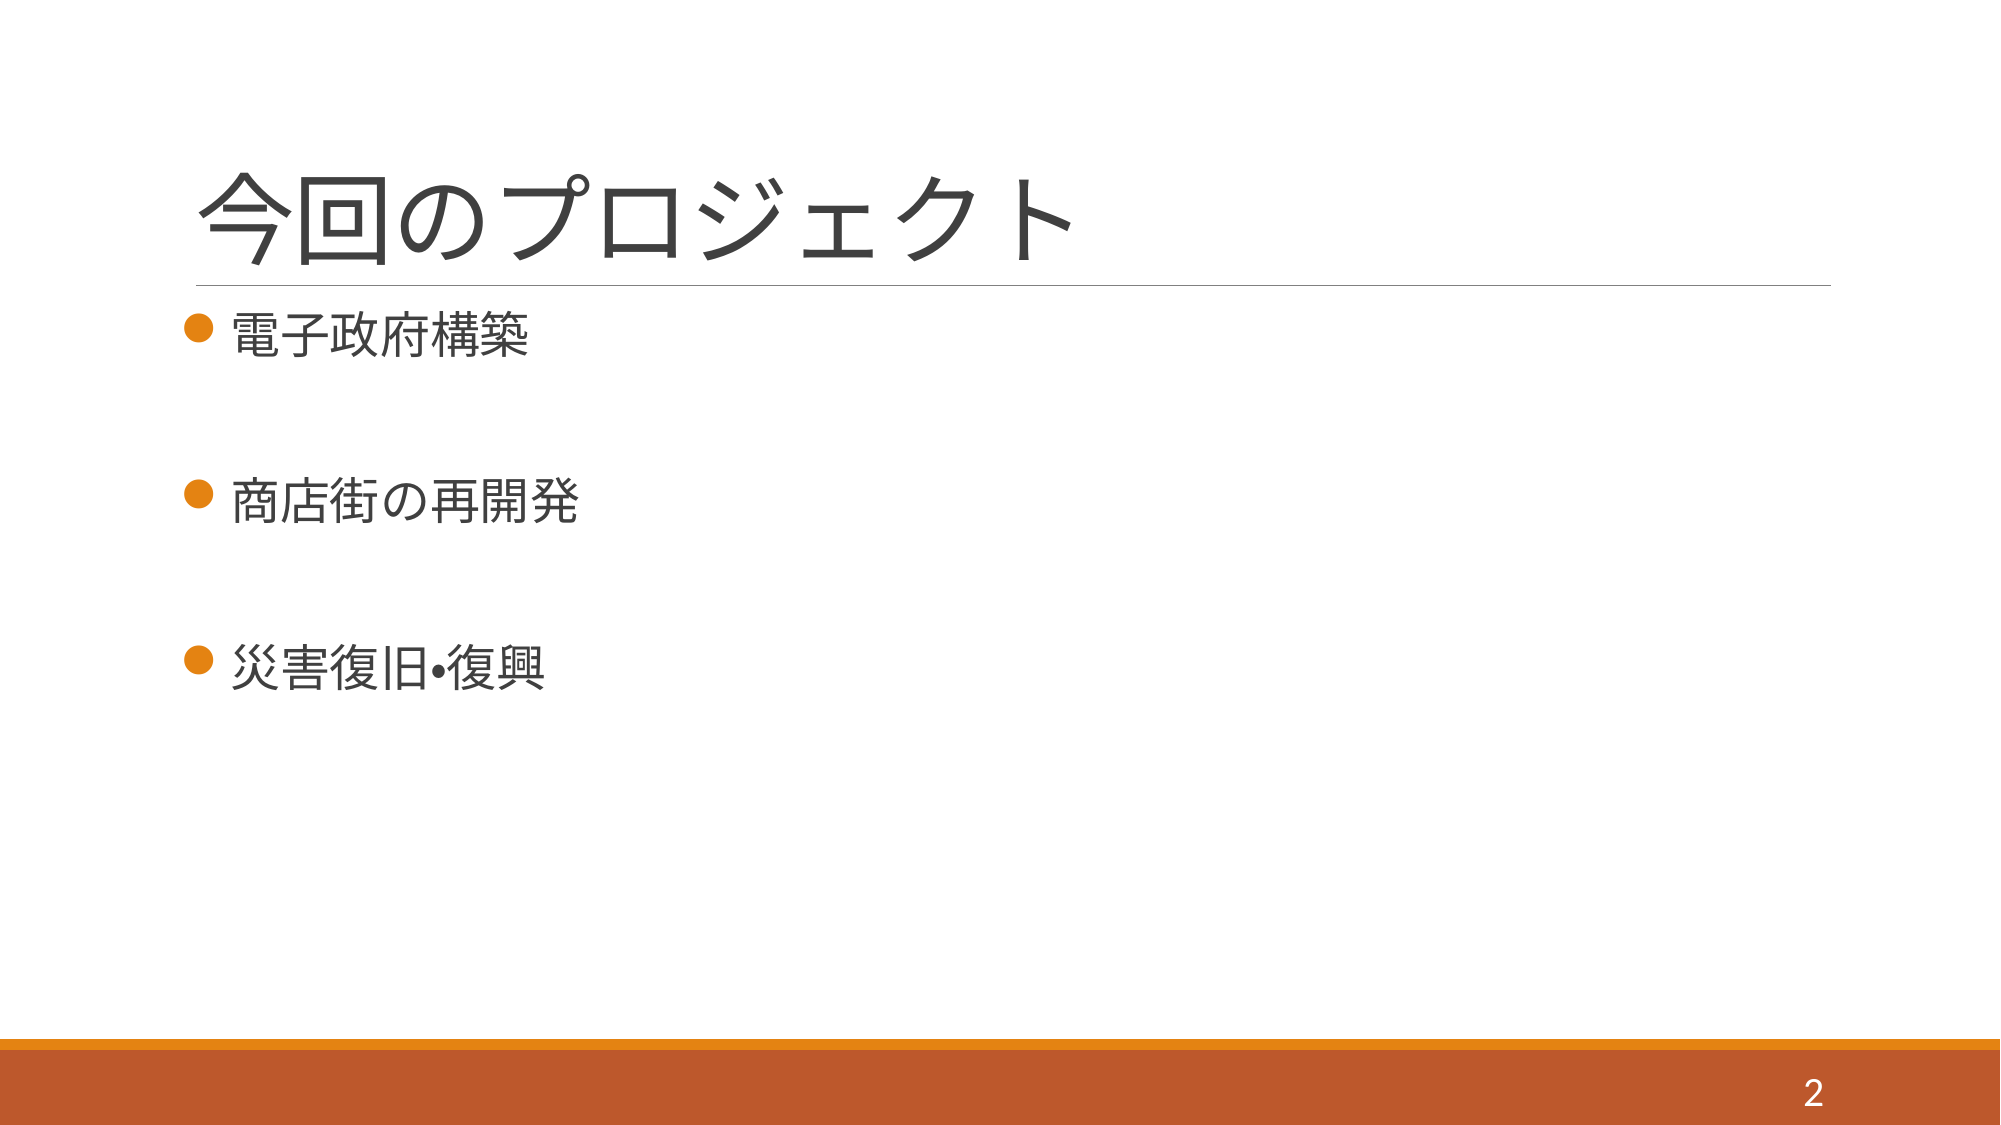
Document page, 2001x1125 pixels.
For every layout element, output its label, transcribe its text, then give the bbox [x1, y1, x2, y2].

slide_number 2 [1624, 1059, 1840, 1120]
title 今回のプロジェクト [180, 47, 1830, 285]
list 電子政府構築 商店街の再開発 災害復旧・復興 [180, 302, 1830, 963]
